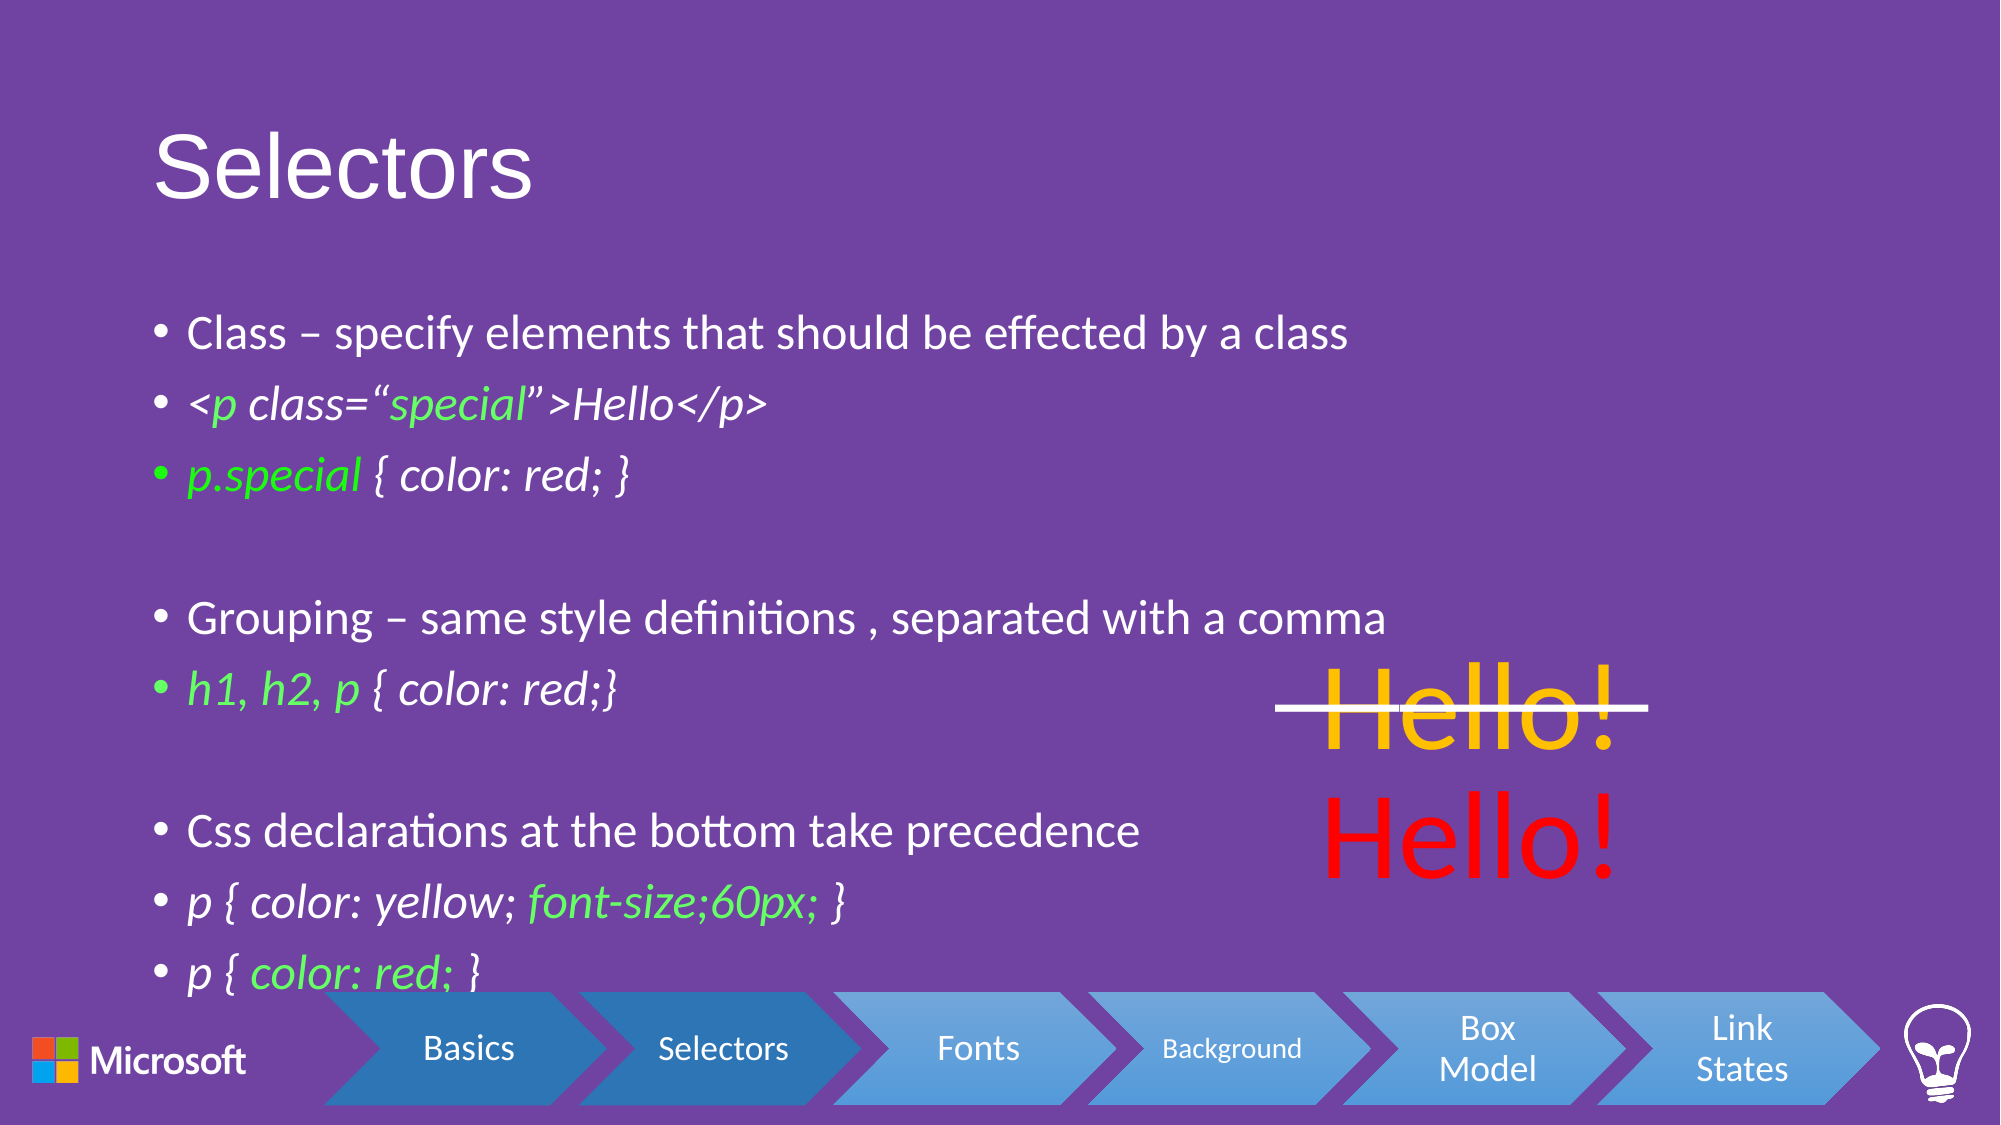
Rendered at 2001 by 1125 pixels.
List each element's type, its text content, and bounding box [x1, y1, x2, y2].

text_box Hello! [1305, 746, 1748, 875]
picture [3, 1010, 275, 1110]
text_box Hello! [1305, 617, 1748, 746]
picture [1904, 1004, 1971, 1103]
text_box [323, 875, 1881, 1125]
title Selectors [137, 59, 1863, 278]
list Class – specify elements that should be effected by a class <p class=“special”>Hello</p> p.special { color: red; } Grouping – same style definitions , separated with a comma h1, h2, p { color: red;} Css declarations at the bottom take precedence p { color: yellow; font-size;60px; } p { color: red; } [137, 299, 1863, 1014]
text_box ______ [1261, 563, 1703, 728]
